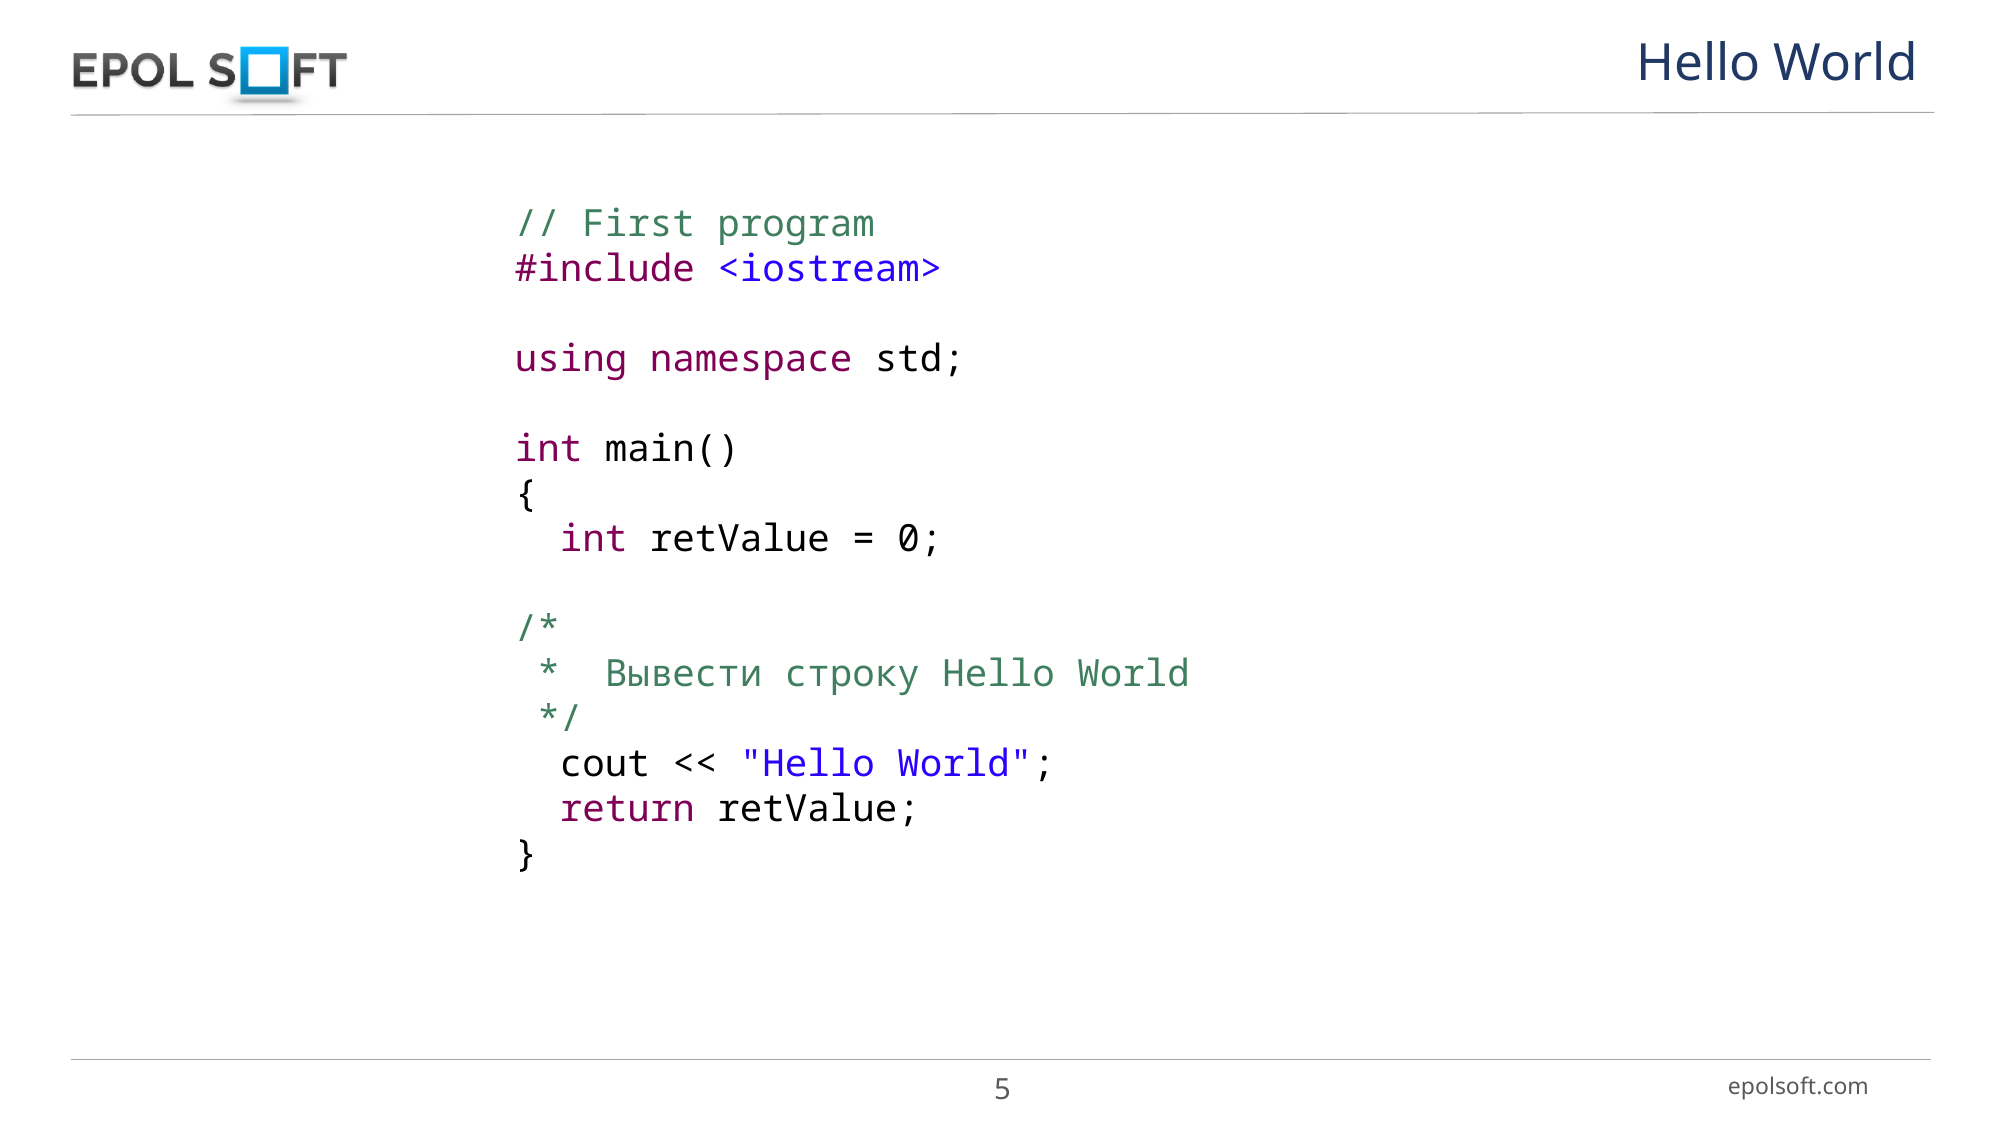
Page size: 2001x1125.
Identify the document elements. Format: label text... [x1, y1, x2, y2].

list 5 [753, 1063, 1252, 1117]
picture [71, 45, 349, 113]
list Hello World [371, 28, 1933, 100]
text_box // First program #include <iostream> using namespace std; int main() { int retValue = 0; /* * Вывести строку Hello World */ cout << "Hello World"; return retValue; } [500, 191, 1500, 882]
